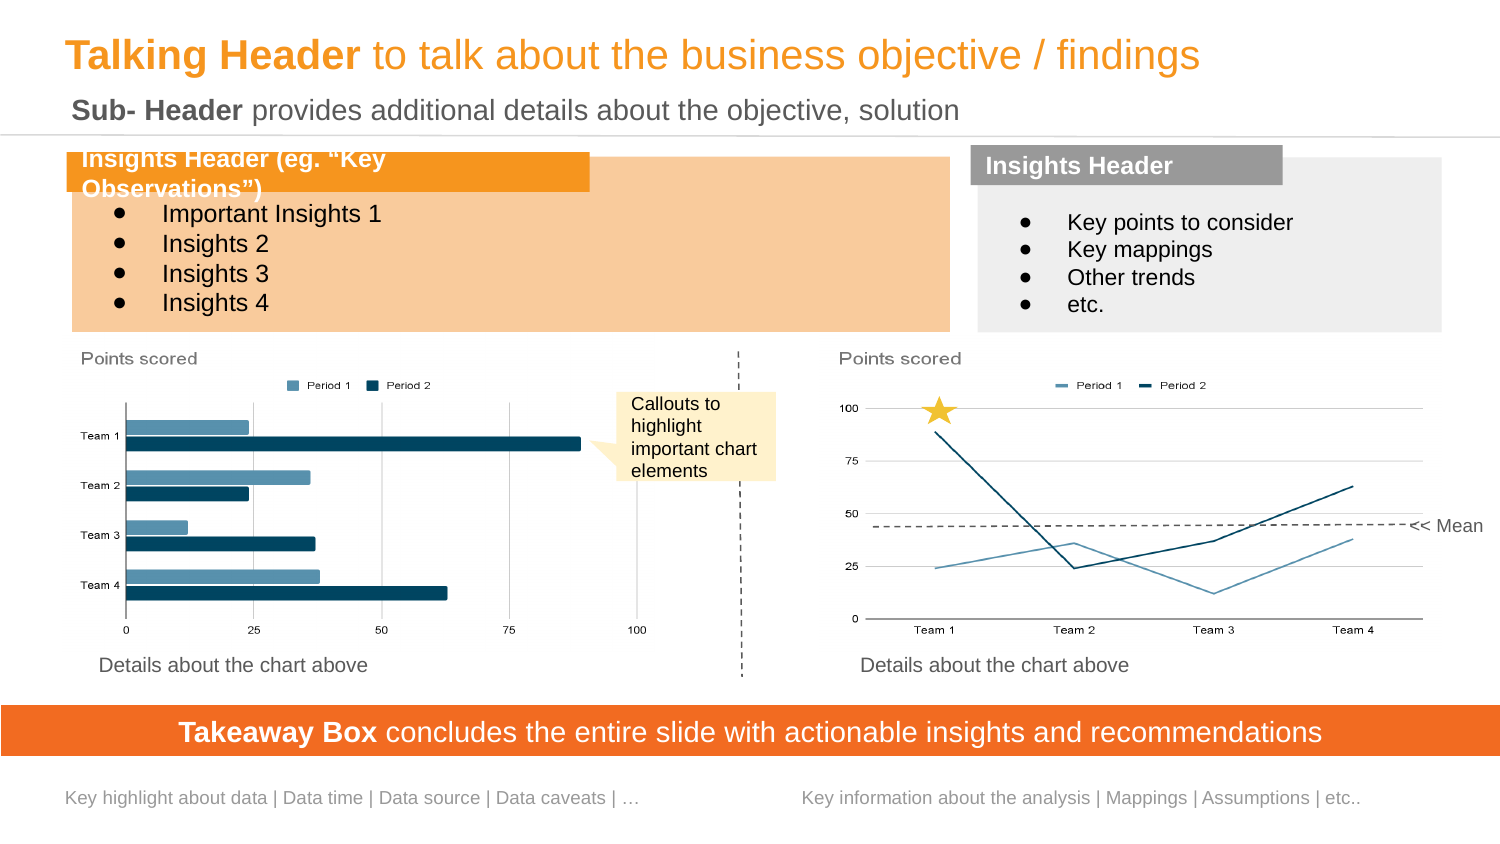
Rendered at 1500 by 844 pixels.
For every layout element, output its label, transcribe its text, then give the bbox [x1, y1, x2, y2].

text_box << Mean [1447, 504, 1500, 545]
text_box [0, 134, 1500, 138]
text_box Insights Header (eg. “Key Observations”) [66, 152, 590, 192]
text_box Important Insights 1 Insights 2 Insights 3 Insights 4 [72, 156, 950, 332]
text_box Insights Header [970, 146, 1283, 186]
picture [819, 331, 1442, 652]
picture [62, 331, 655, 652]
text_box Callouts to highlight important chart elements [747, 391, 776, 482]
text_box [738, 351, 743, 678]
text_box Takeaway Box concludes the entire slide with actionable insights and recommendations [0, 704, 1500, 758]
text_box Details about the chart above [845, 659, 1416, 684]
text_box Callouts to highlight important chart elements [658, 391, 733, 482]
text_box Key highlight about data | Data time | Data source | Data caveats | … [49, 770, 743, 844]
text_box Details about the chart above [83, 657, 655, 684]
text_box Key points to consider Key mappings Other trends etc. [977, 157, 1442, 331]
text_box Sub- Header provides additional details about the objective, solution [56, 85, 1415, 133]
text_box Key information about the analysis | Mappings | Assumptions | etc.. [786, 770, 1475, 844]
text_box Talking Header to talk about the business objective / findings [49, 13, 1343, 103]
